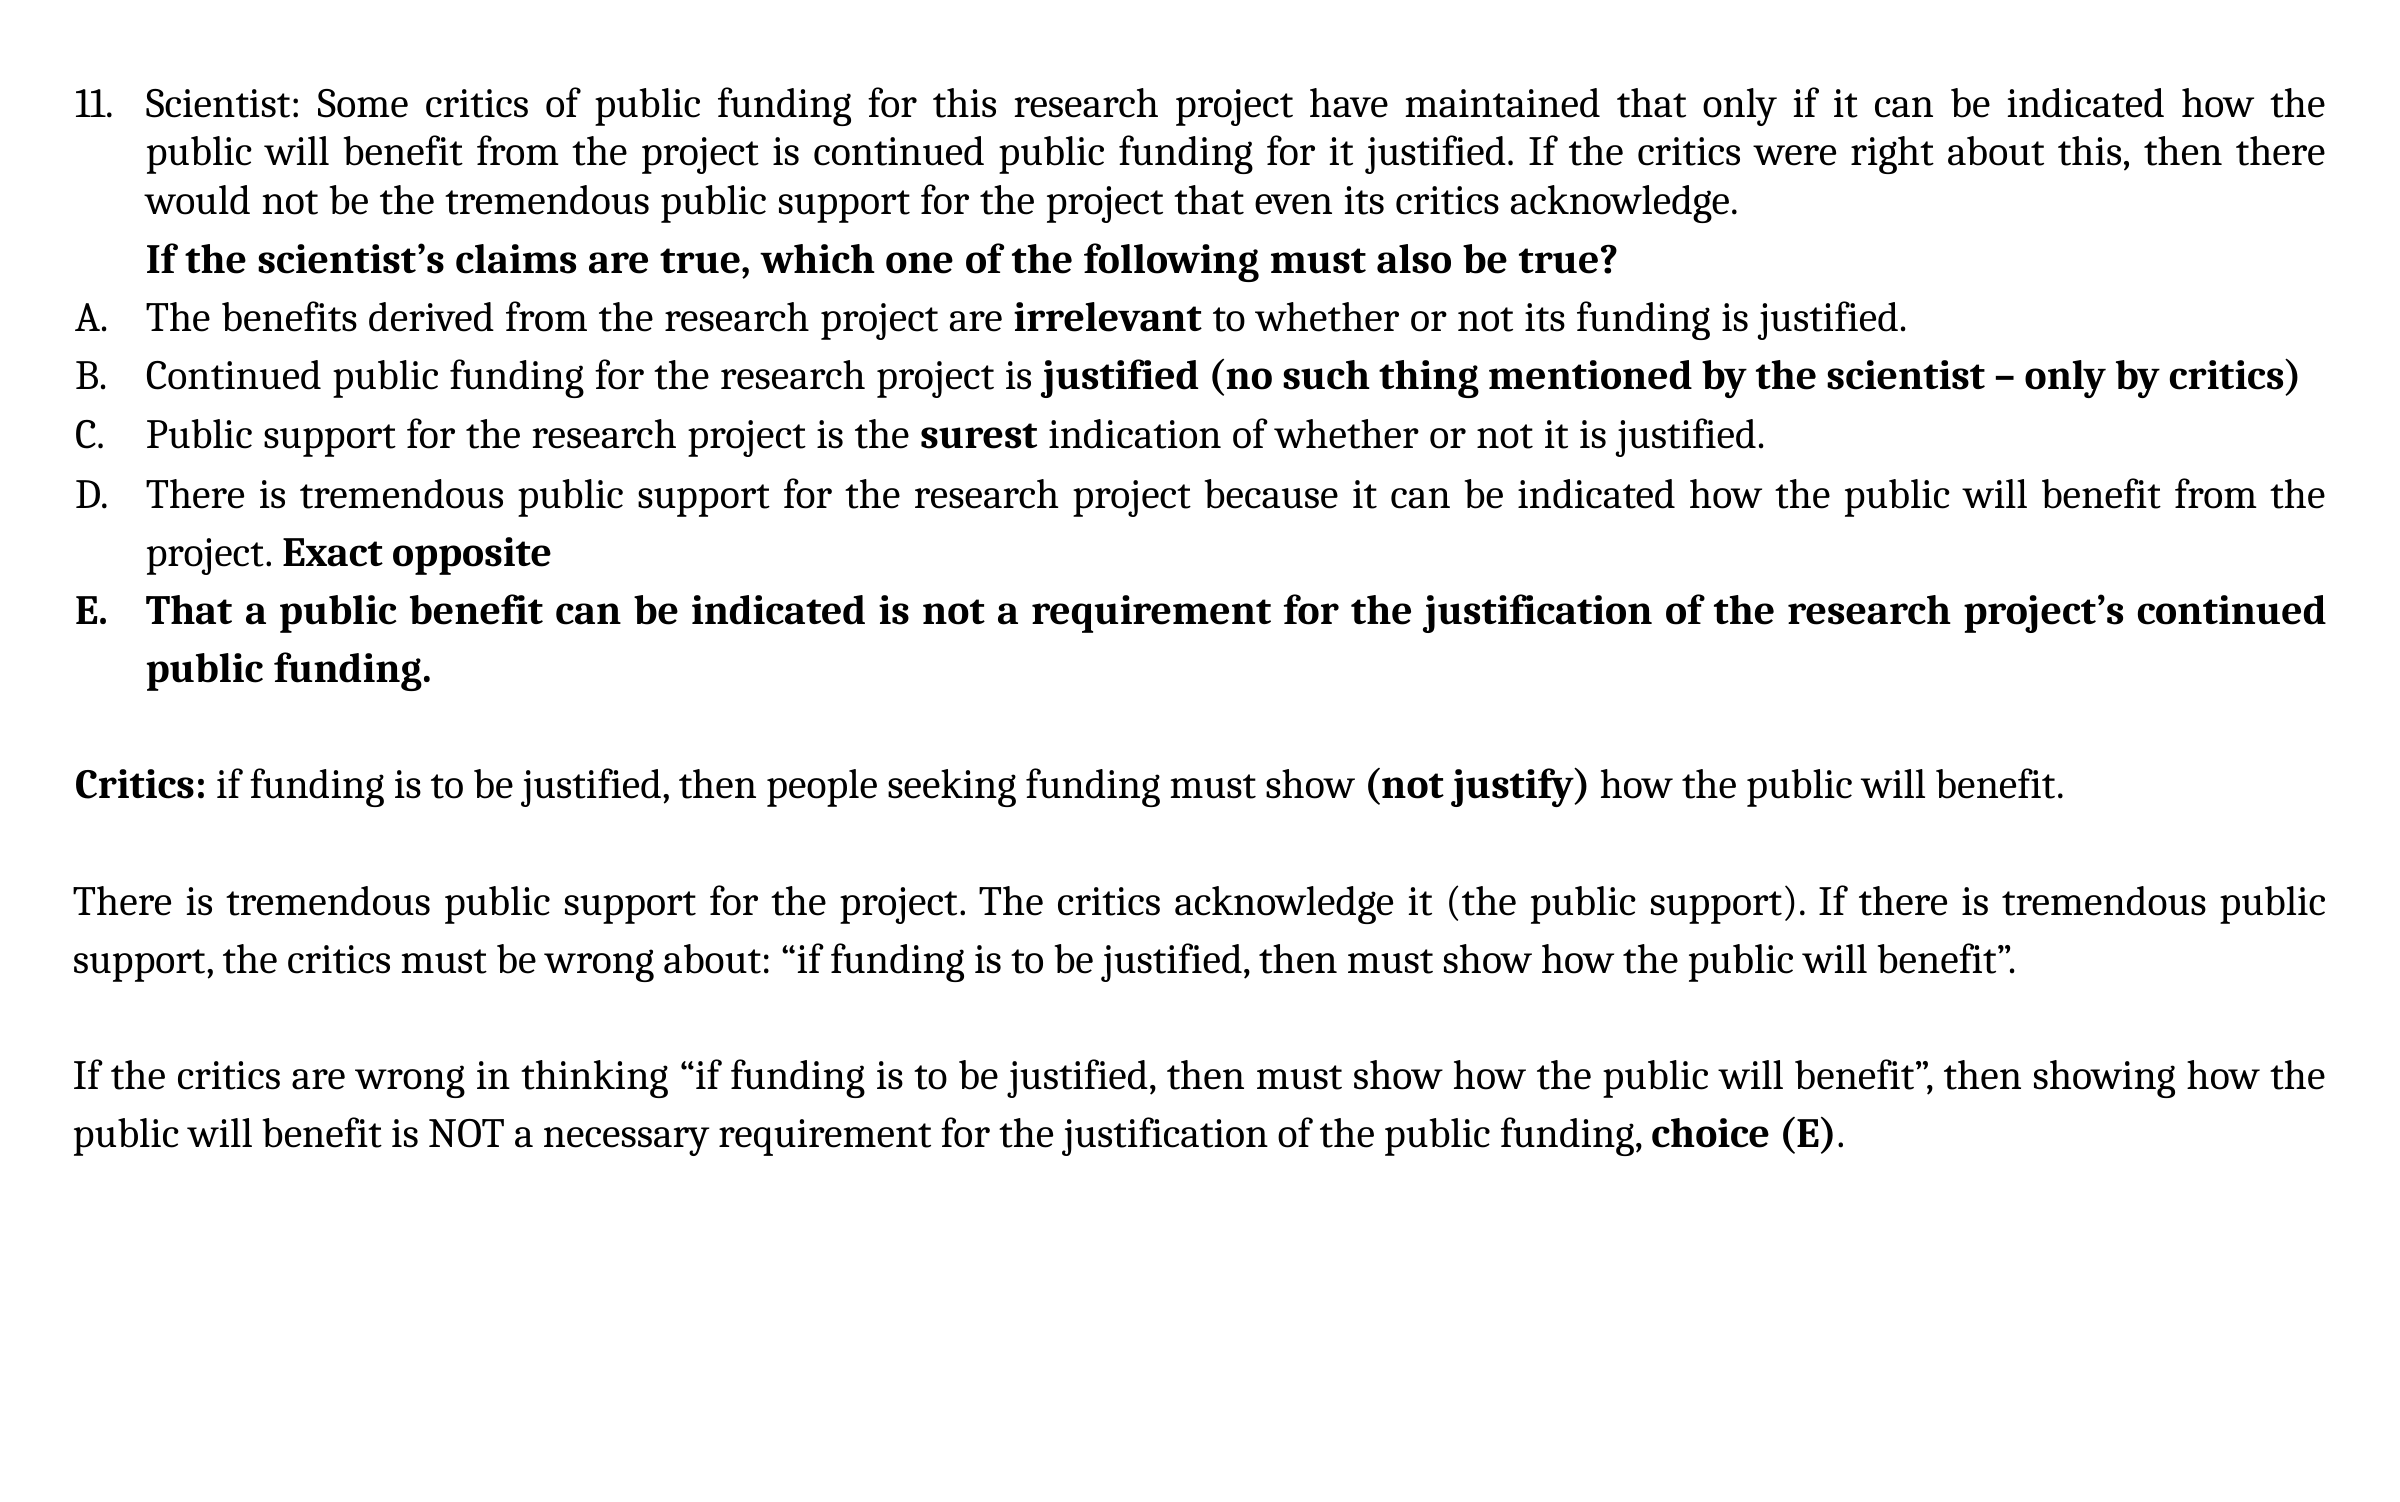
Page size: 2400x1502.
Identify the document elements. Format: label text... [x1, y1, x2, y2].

text_box 11. Scientist: Some critics of public funding for this research project have maintained that only if it can be indicated how the public will benefit from the project is continued public funding for it justified. If the critics were right about this, then there would not be the tremendous public support for the project that even its critics acknowledge. If the scientist’s claims are true, which one of the following must also be true? A. The benefits derived from the research project are irrelevant to whether or not its funding is justified. Continued public funding for the research project is justified (no such thing mentioned by the scientist – only by critics) Public support for the research project is the surest indication of whether or not it is justified. There is tremendous public support for the research project because it can be indicated how the public will benefit from the project. Exact opposite That a public benefit can be indicated is not a requirement for the justification of the research project’s continued public funding. Critics: if funding is to be justified, then people seeking funding must show (not justify) how the public will benefit. There is tremendous public support for the project. The critics acknowledge it (the public support). If there is tremendous public support, the critics must be wrong about: “if funding is to be justified, then must show how the public will benefit”. If the critics are wrong in thinking “if funding is to be justified, then must show how the public will benefit”, then showing how the public will benefit is NOT a necessary requirement for the justification of the public funding, choice (E). [72, 78, 2328, 1157]
